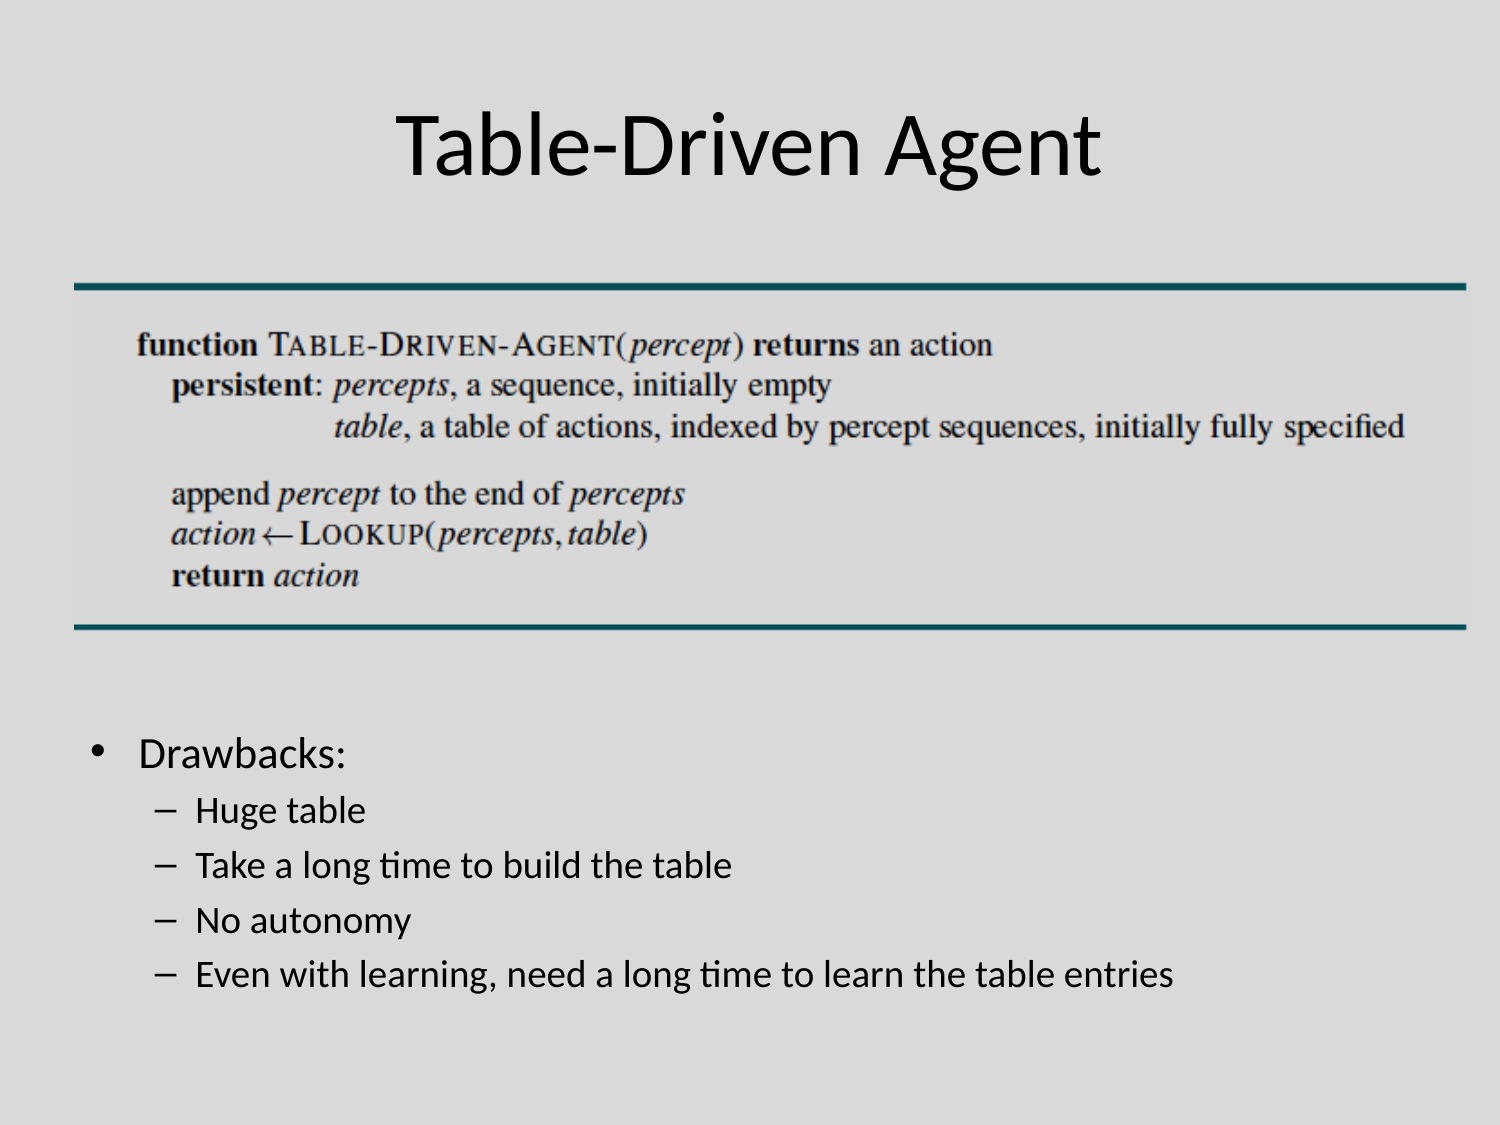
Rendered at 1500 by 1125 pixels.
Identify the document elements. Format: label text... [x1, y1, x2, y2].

picture [73, 278, 1472, 634]
title Table-Driven Agent [75, 45, 1425, 233]
list Drawbacks: Huge table Take a long time to build the table No autonomy Even with learning, need a long time to learn the table entries [75, 716, 1425, 1005]
